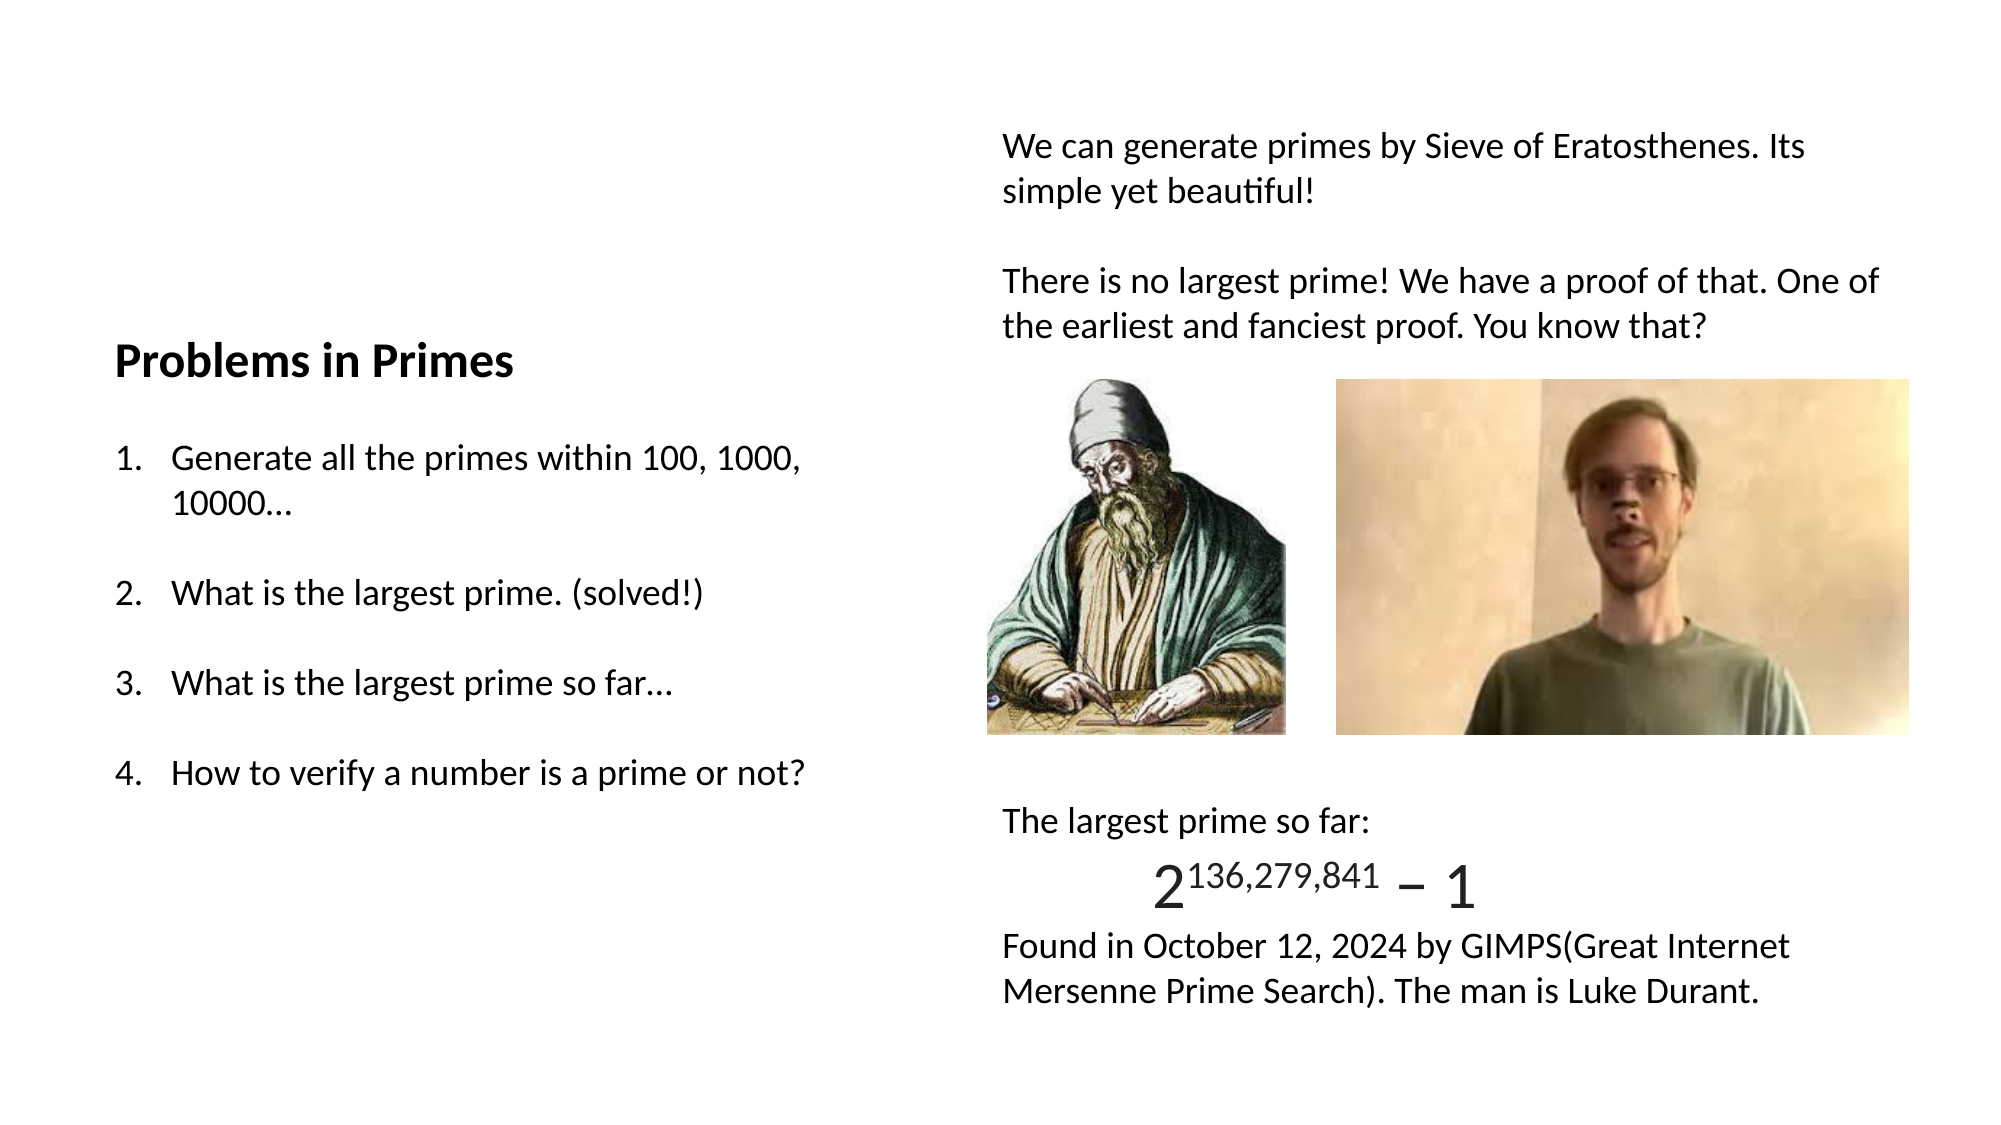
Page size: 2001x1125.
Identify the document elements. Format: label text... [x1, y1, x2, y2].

picture [1335, 379, 1909, 735]
text_box Problems in Primes Generate all the primes within 100, 1000, 10000… What is the largest prime. (solved!) What is the largest prime so far… How to verify a number is a prime or not? [99, 320, 827, 800]
text_box We can generate primes by Sieve of Eratosthenes. Its simple yet beautiful! There is no largest prime! We have a proof of that. One of the earliest and fanciest proof. You know that? The largest prime so far: 2136,279,841 − 1 Found in October 12, 2024 by GIMPS(Great Internet Mersenne Prime Search). The man is Luke Durant. [987, 114, 1900, 1019]
picture [987, 379, 1286, 735]
